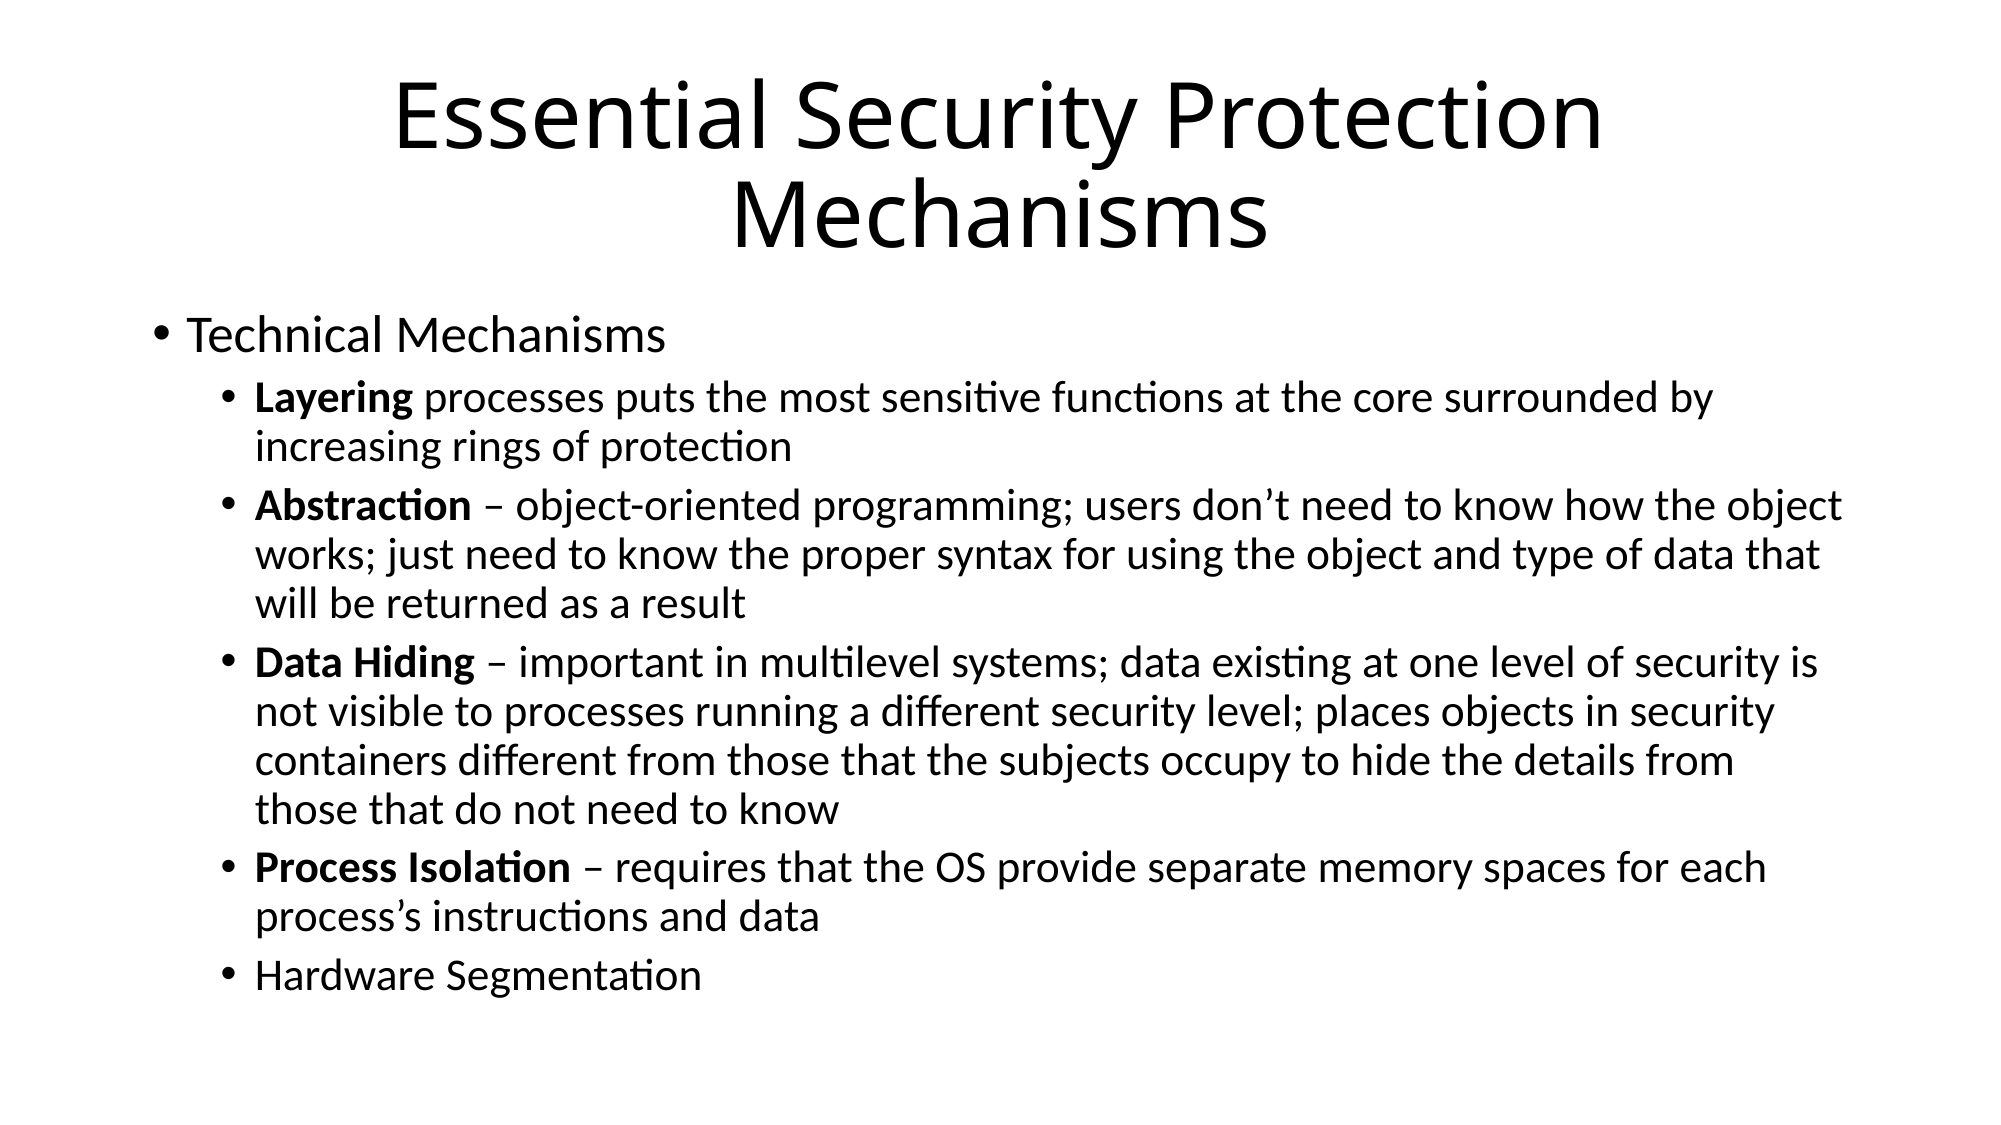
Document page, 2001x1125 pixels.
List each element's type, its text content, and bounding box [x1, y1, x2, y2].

title Essential Security Protection Mechanisms [137, 59, 1863, 278]
list Technical Mechanisms Layering processes puts the most sensitive functions at the core surrounded by increasing rings of protection Abstraction – object-oriented programming; users don’t need to know how the object works; just need to know the proper syntax for using the object and type of data that will be returned as a result Data Hiding – important in multilevel systems; data existing at one level of security is not visible to processes running a different security level; places objects in security containers different from those that the subjects occupy to hide the details from those that do not need to know Process Isolation – requires that the OS provide separate memory spaces for each process’s instructions and data Hardware Segmentation [137, 299, 1863, 1014]
